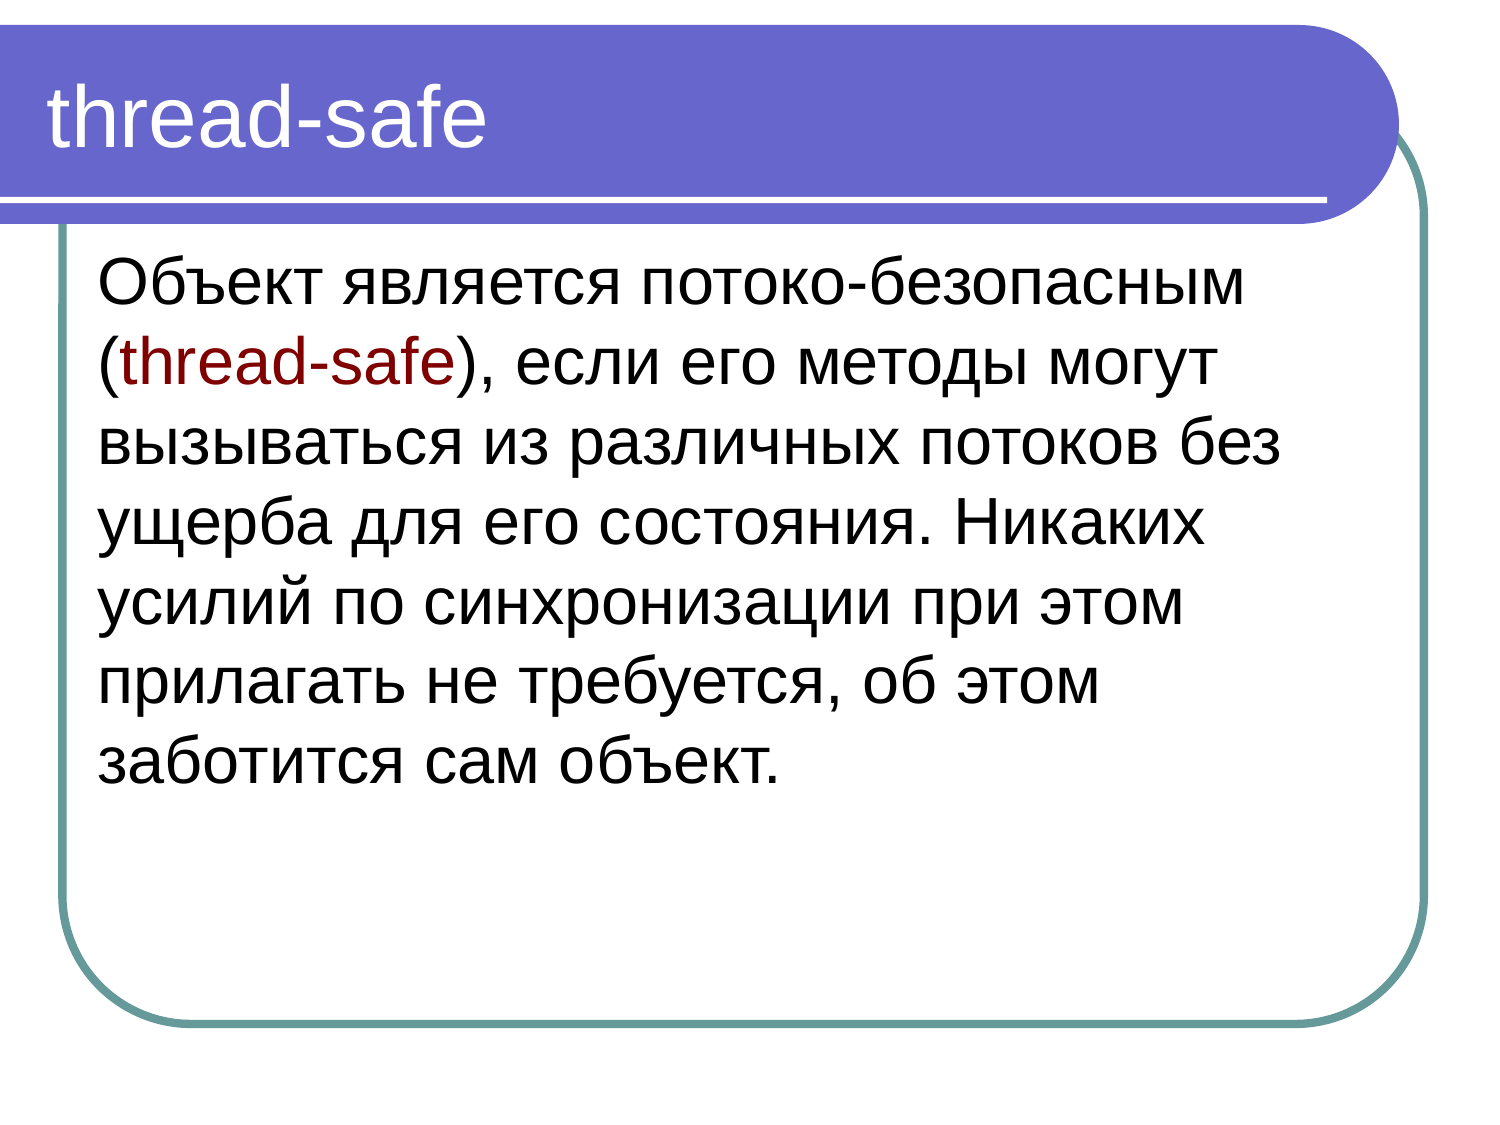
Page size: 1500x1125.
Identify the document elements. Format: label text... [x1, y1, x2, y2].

text_box Объект является потоко-безопасным (thread-safe), если его методы могут вызываться из различных потоков без ущерба для его состояния. Никаких усилий по синхронизации при этом прилагать не требуется, об этом заботится сам объект. [82, 230, 1382, 805]
text_box [99, 982, 1400, 988]
text_box thread-safe [32, 37, 1347, 188]
text_box [82, 247, 1407, 982]
